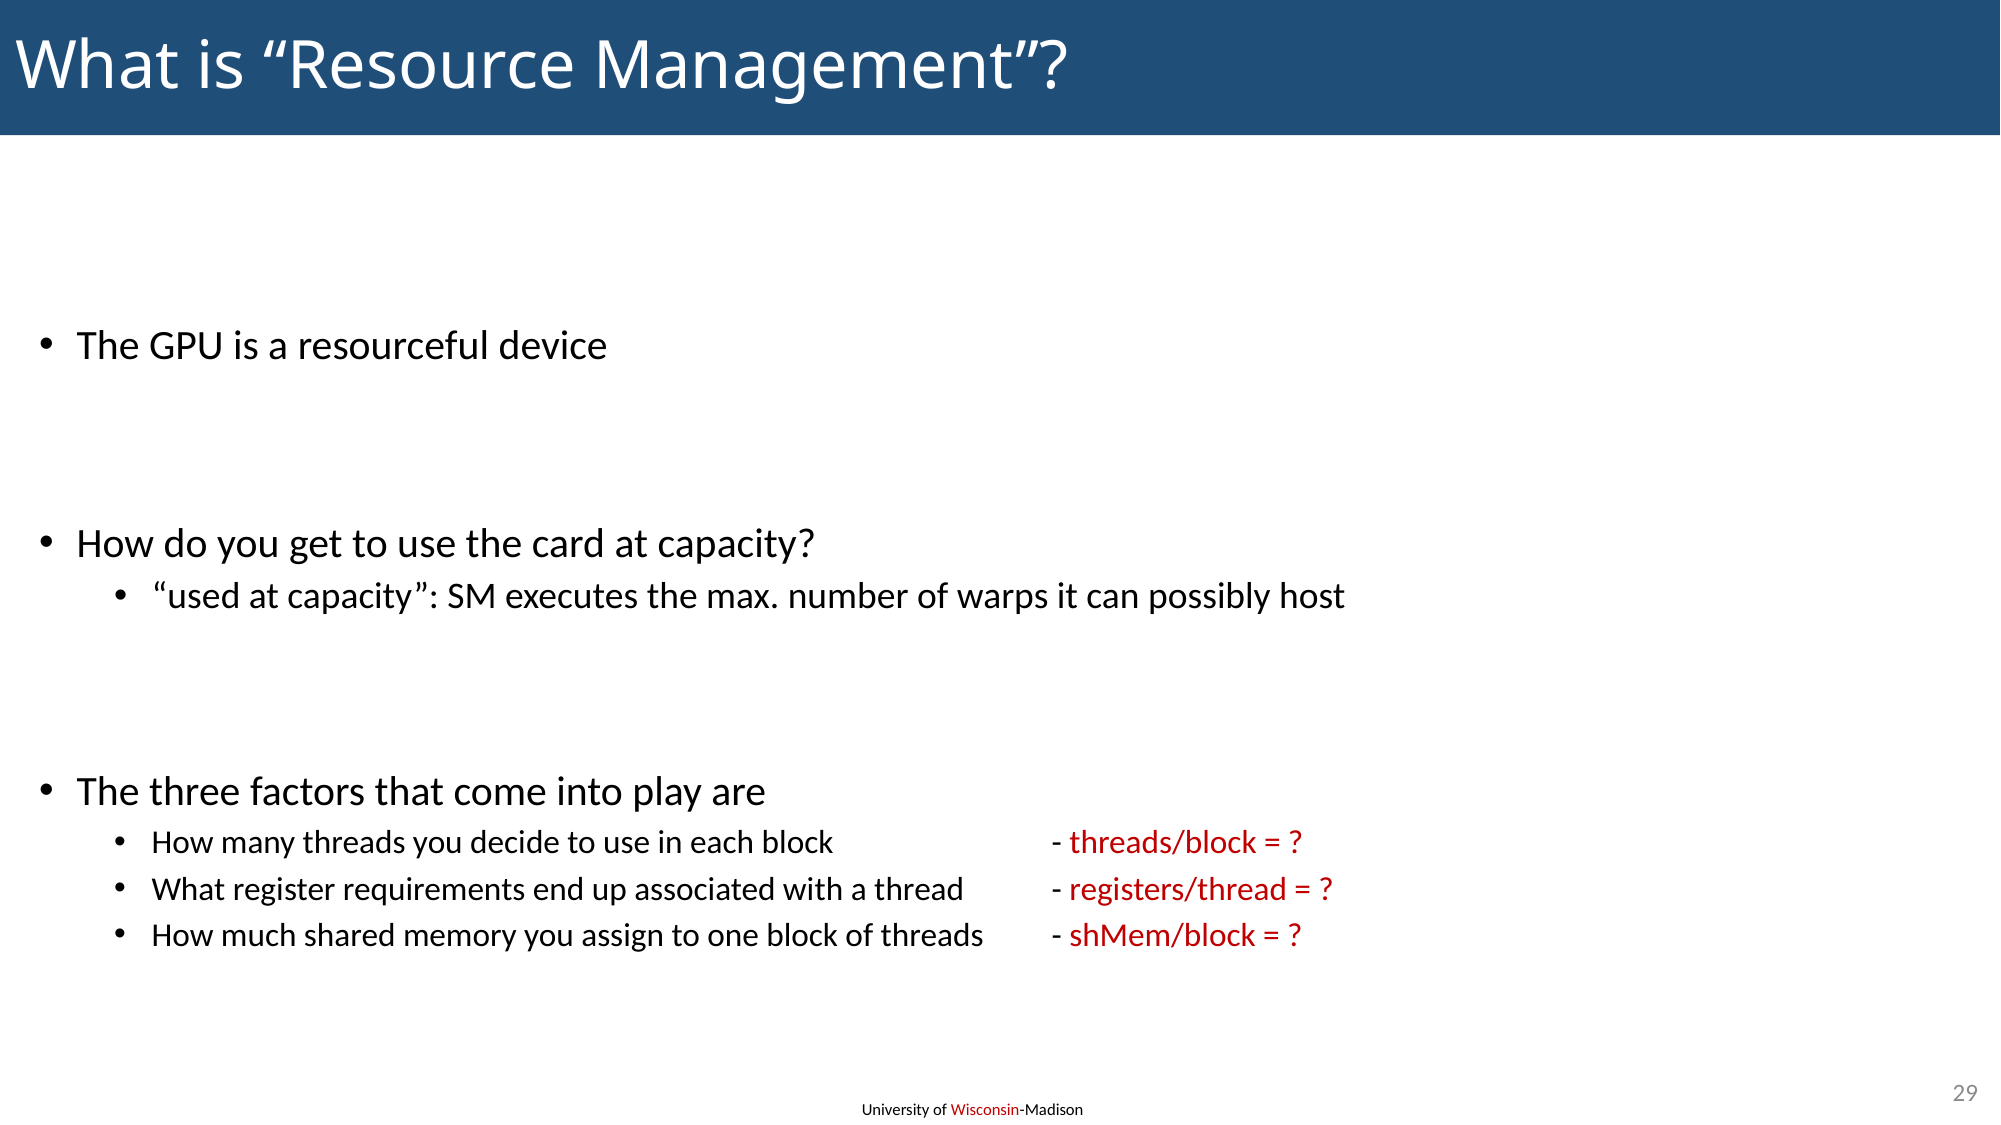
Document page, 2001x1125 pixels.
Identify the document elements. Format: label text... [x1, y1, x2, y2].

slide_number 29 [1879, 1069, 1994, 1114]
list The GPU is a resourceful device How do you get to use the card at capacity? “used at capacity”: SM executes the max. number of warps it can possibly host The three factors that come into play are How many threads you decide to use in each block - threads/block = ? What register requirements end up associated with a thread - registers/thread = ? How much shared memory you assign to one block of threads - shMem/block = ? [24, 245, 1987, 1055]
title What is “Resource Management”? [0, 0, 2000, 136]
